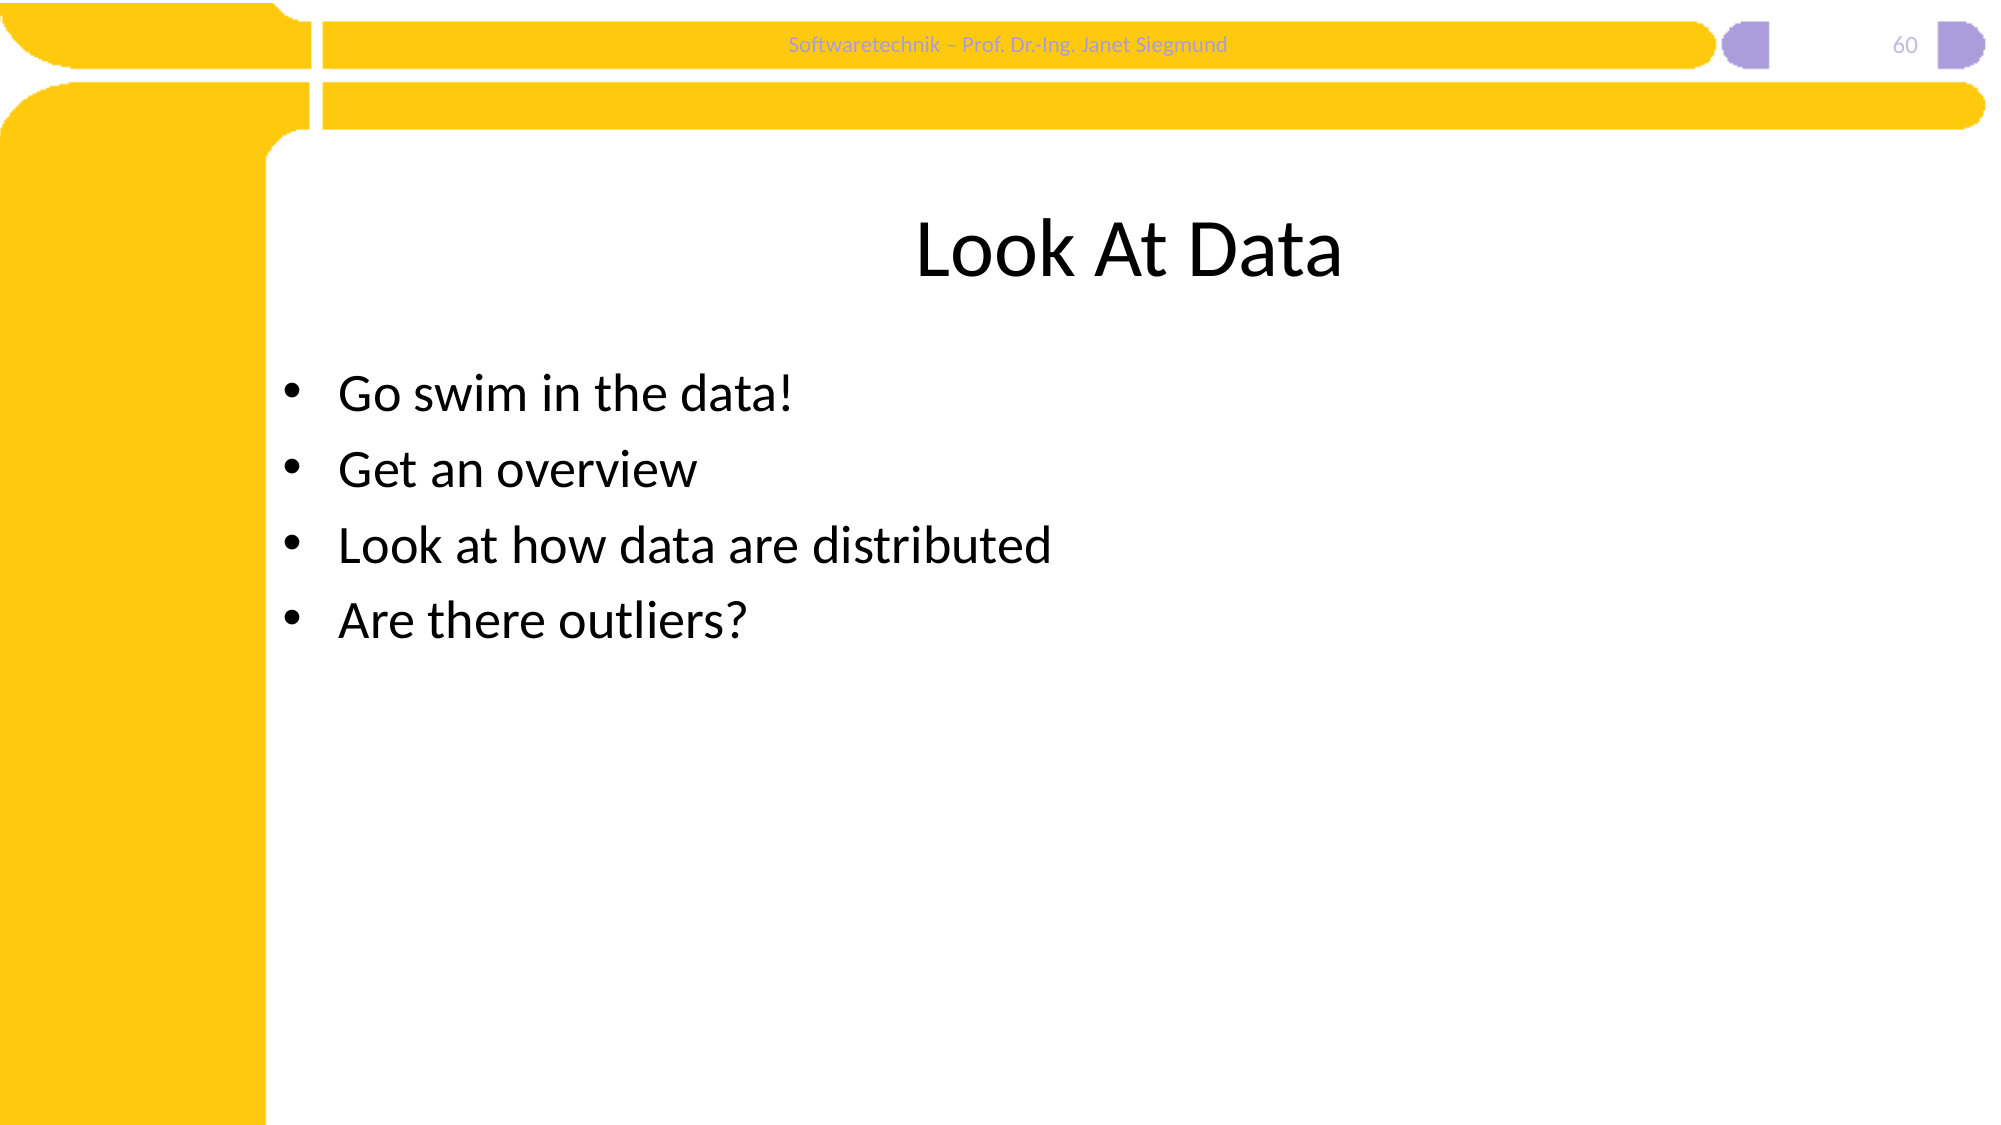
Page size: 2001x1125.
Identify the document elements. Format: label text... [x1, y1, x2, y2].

title Look At Data [267, 149, 1993, 338]
picture [0, 3, 1999, 1125]
slide_number 60 [1767, 20, 1934, 67]
list Go swim in the data! Get an overview Look at how data are distributed Are there outliers? [267, 349, 1993, 1104]
